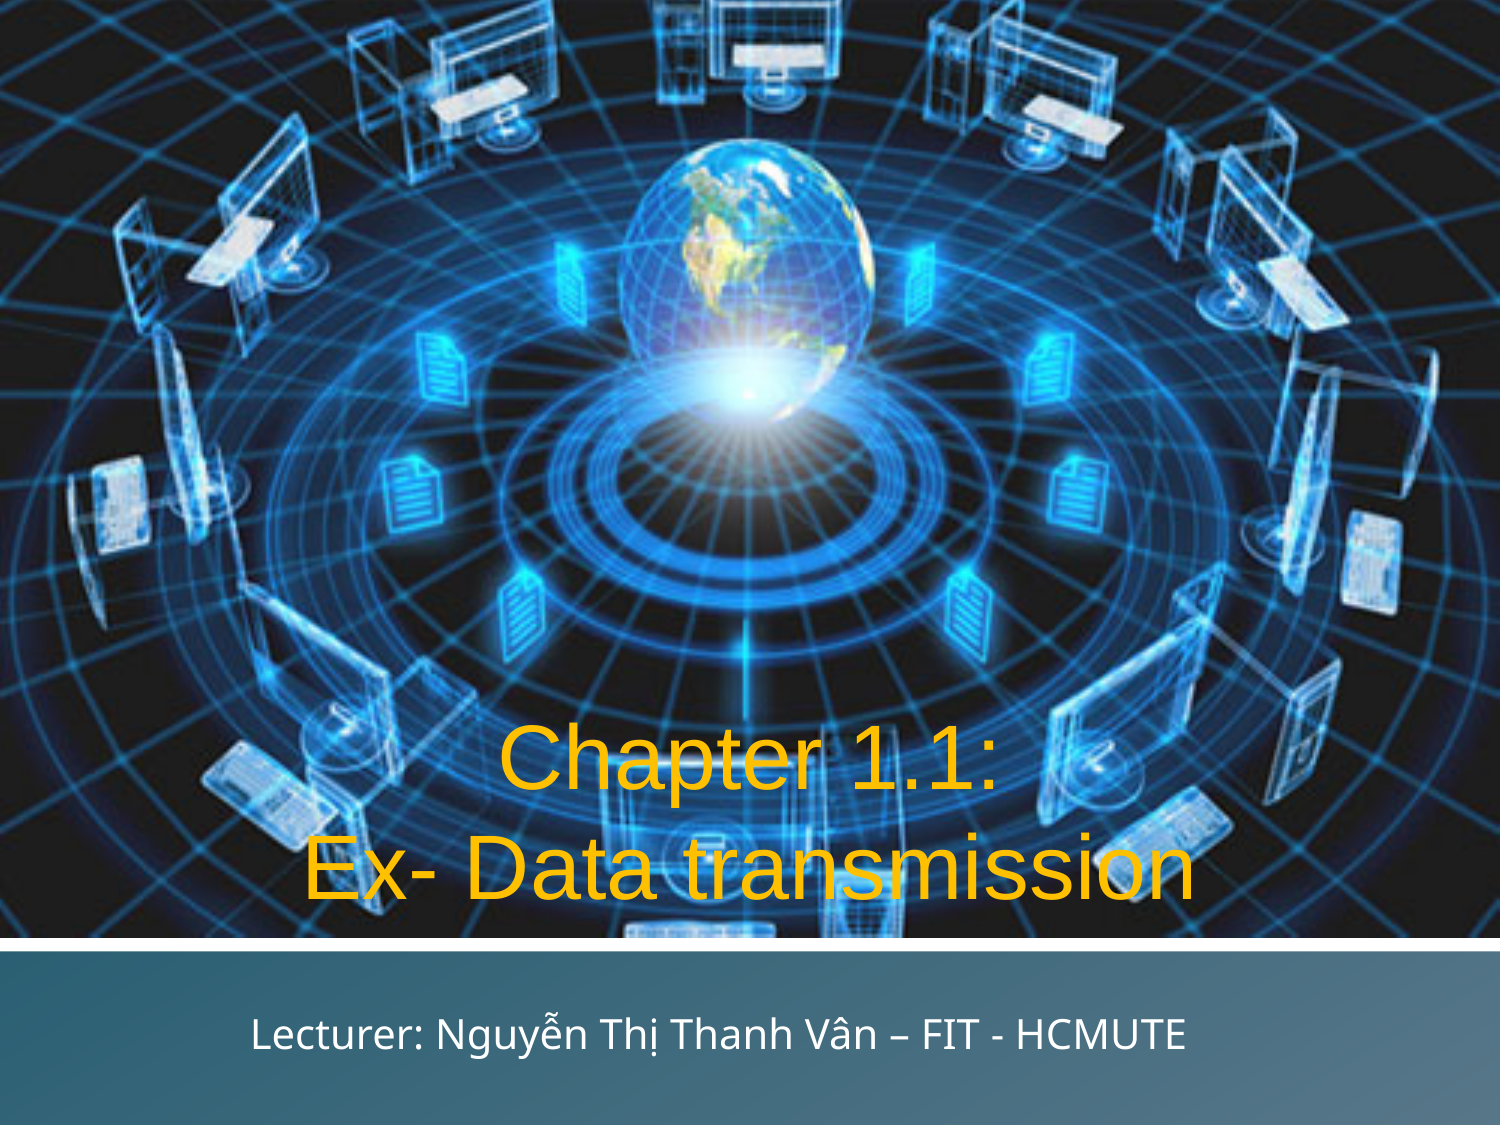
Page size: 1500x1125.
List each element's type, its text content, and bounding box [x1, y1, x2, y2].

picture [0, 0, 1500, 938]
subtitle Lecturer: Nguyễn Thị Thanh Vân – FIT - HCMUTE [62, 999, 1375, 1088]
